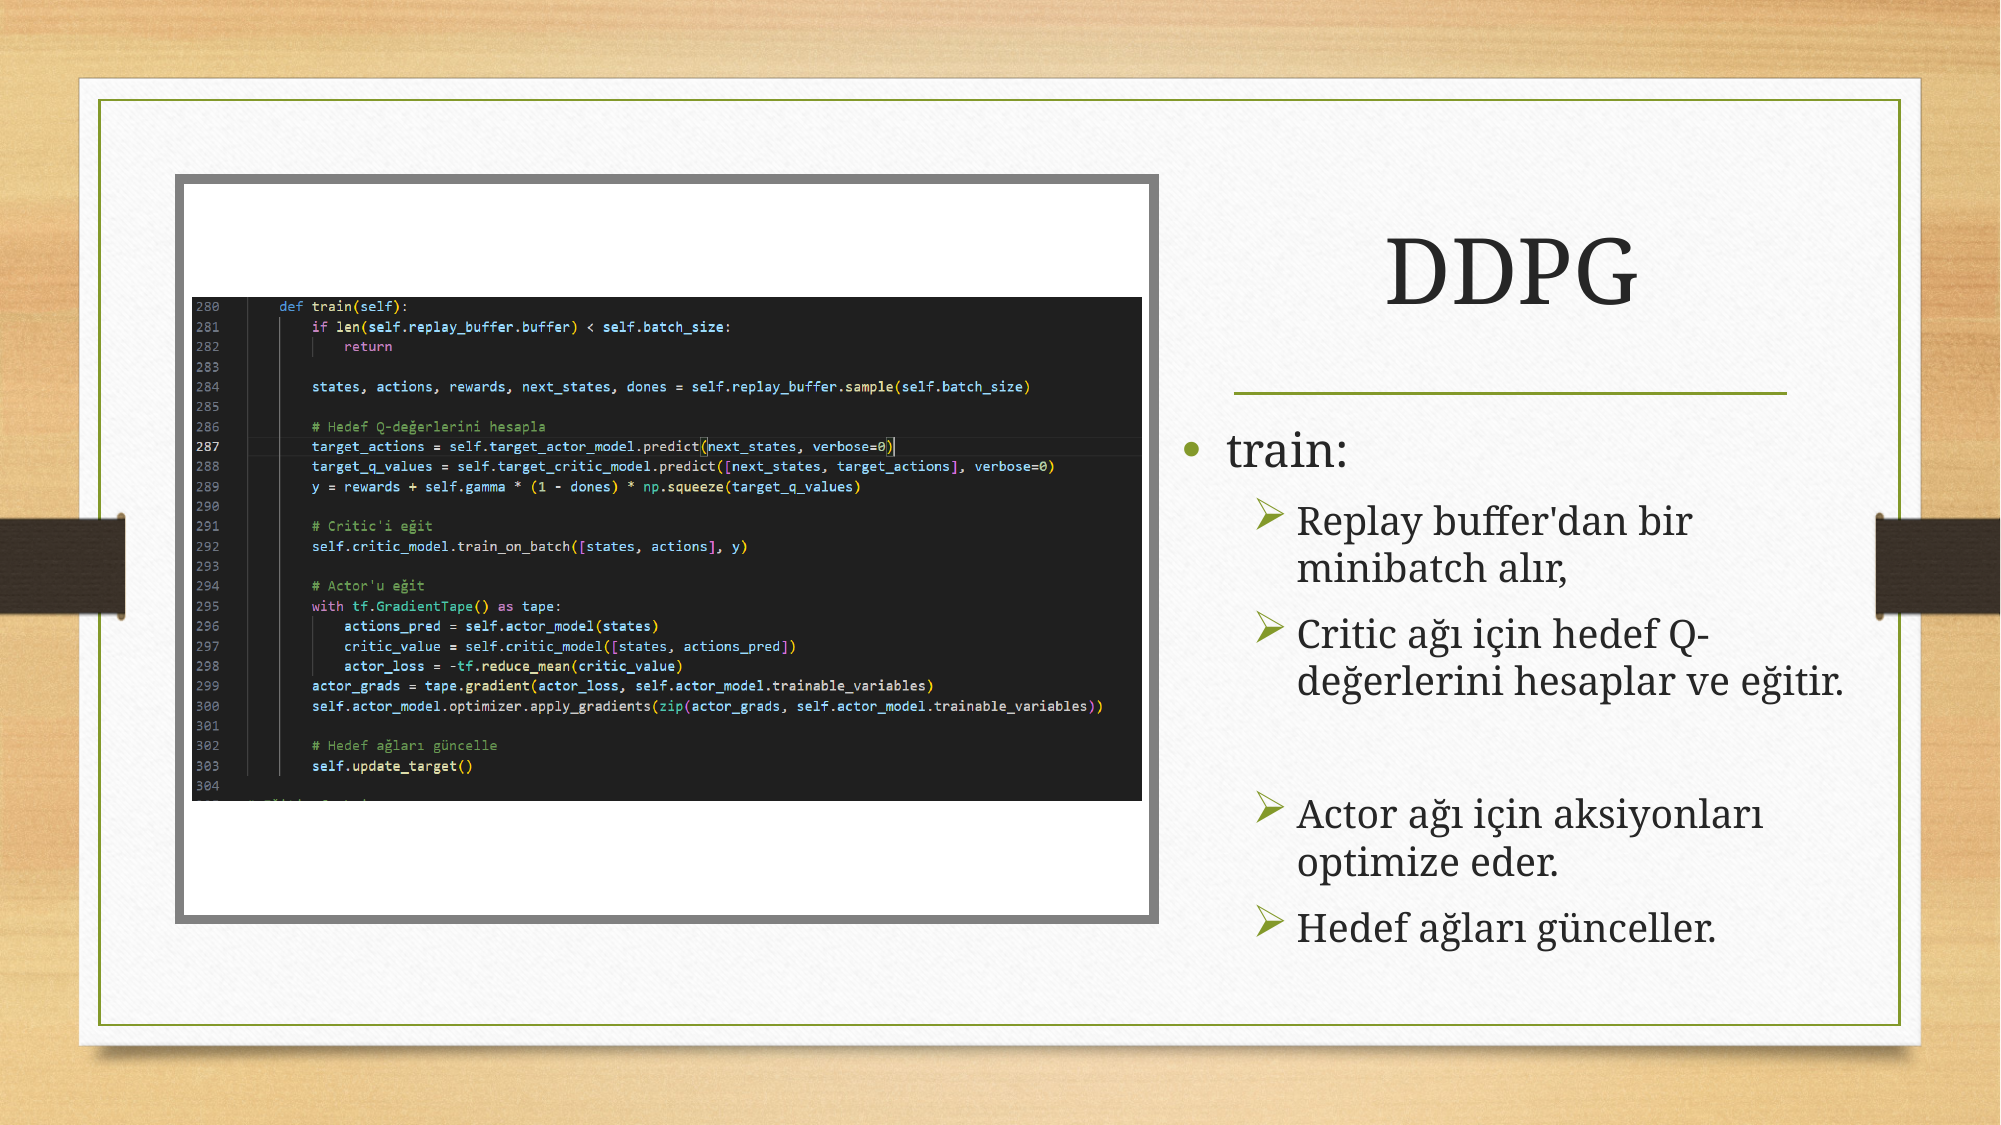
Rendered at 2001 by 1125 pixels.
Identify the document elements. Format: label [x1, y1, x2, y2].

list [191, 297, 1142, 802]
text_box [0, 0, 2000, 1125]
